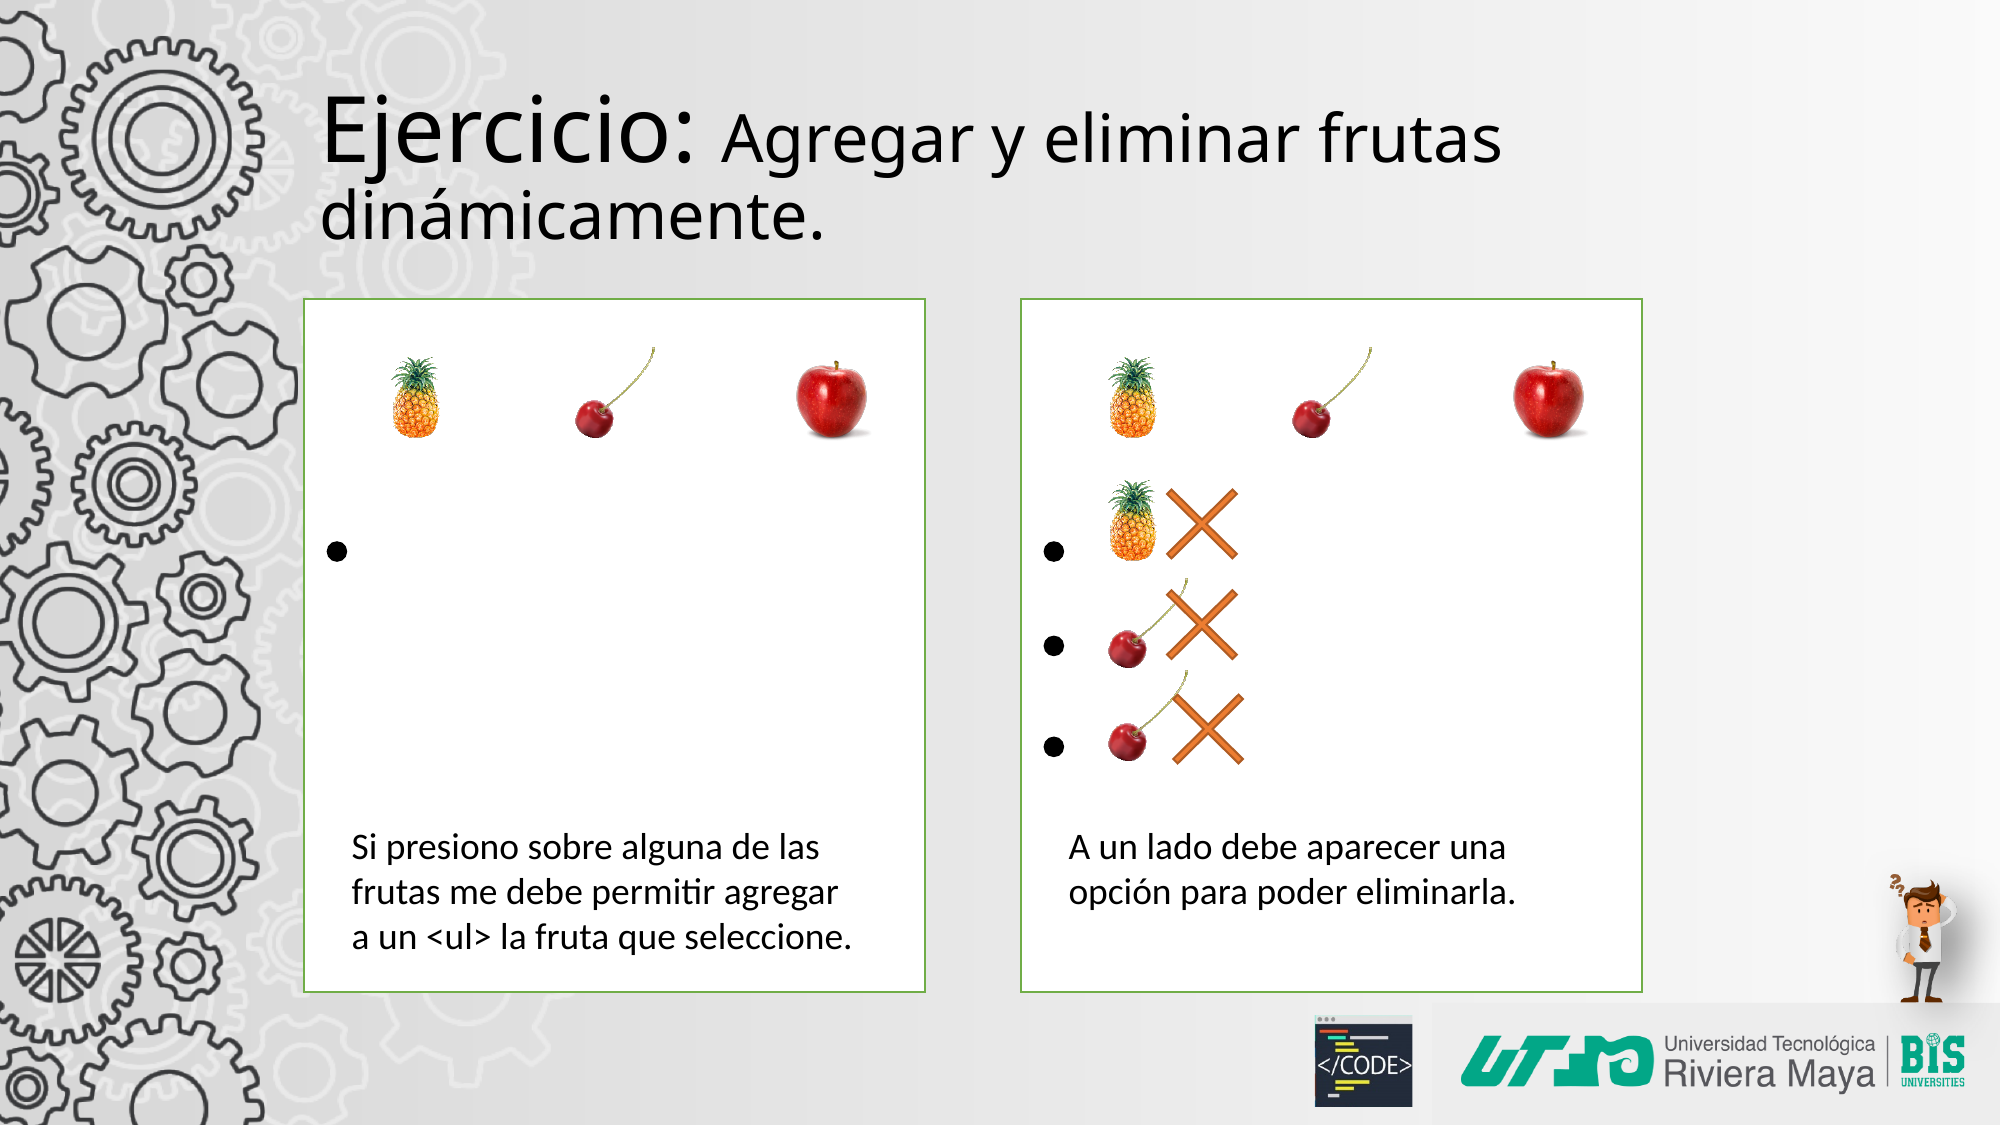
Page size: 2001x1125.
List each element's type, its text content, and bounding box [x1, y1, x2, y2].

picture [391, 357, 440, 438]
text_box [326, 541, 348, 562]
text_box [1043, 635, 1065, 657]
text_box [1020, 298, 1643, 993]
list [789, 356, 876, 443]
picture [1108, 578, 1188, 668]
text_box Si presiono sobre alguna de las frutas me debe permitir agregar a un <ul> la fruta que seleccione. [336, 814, 876, 1010]
text_box [1043, 736, 1065, 758]
text_box [1188, 693, 1245, 765]
picture [1108, 357, 1157, 438]
picture [575, 347, 655, 438]
text_box [1165, 488, 1239, 560]
picture [1460, 1030, 1966, 1096]
picture [1108, 480, 1157, 561]
picture [0, 12, 298, 1125]
text_box [303, 298, 926, 993]
picture [1314, 1015, 1413, 1107]
title Ejercicio: Agregar y eliminar frutas dinámicamente. [304, 59, 1863, 278]
picture [1506, 356, 1593, 443]
picture [1845, 862, 2000, 1017]
picture [1291, 347, 1372, 438]
text_box A un lado debe aparecer una opción para poder eliminarla. [1053, 814, 1593, 965]
picture [1108, 670, 1188, 761]
text_box [1188, 588, 1239, 661]
text_box [1043, 541, 1065, 562]
